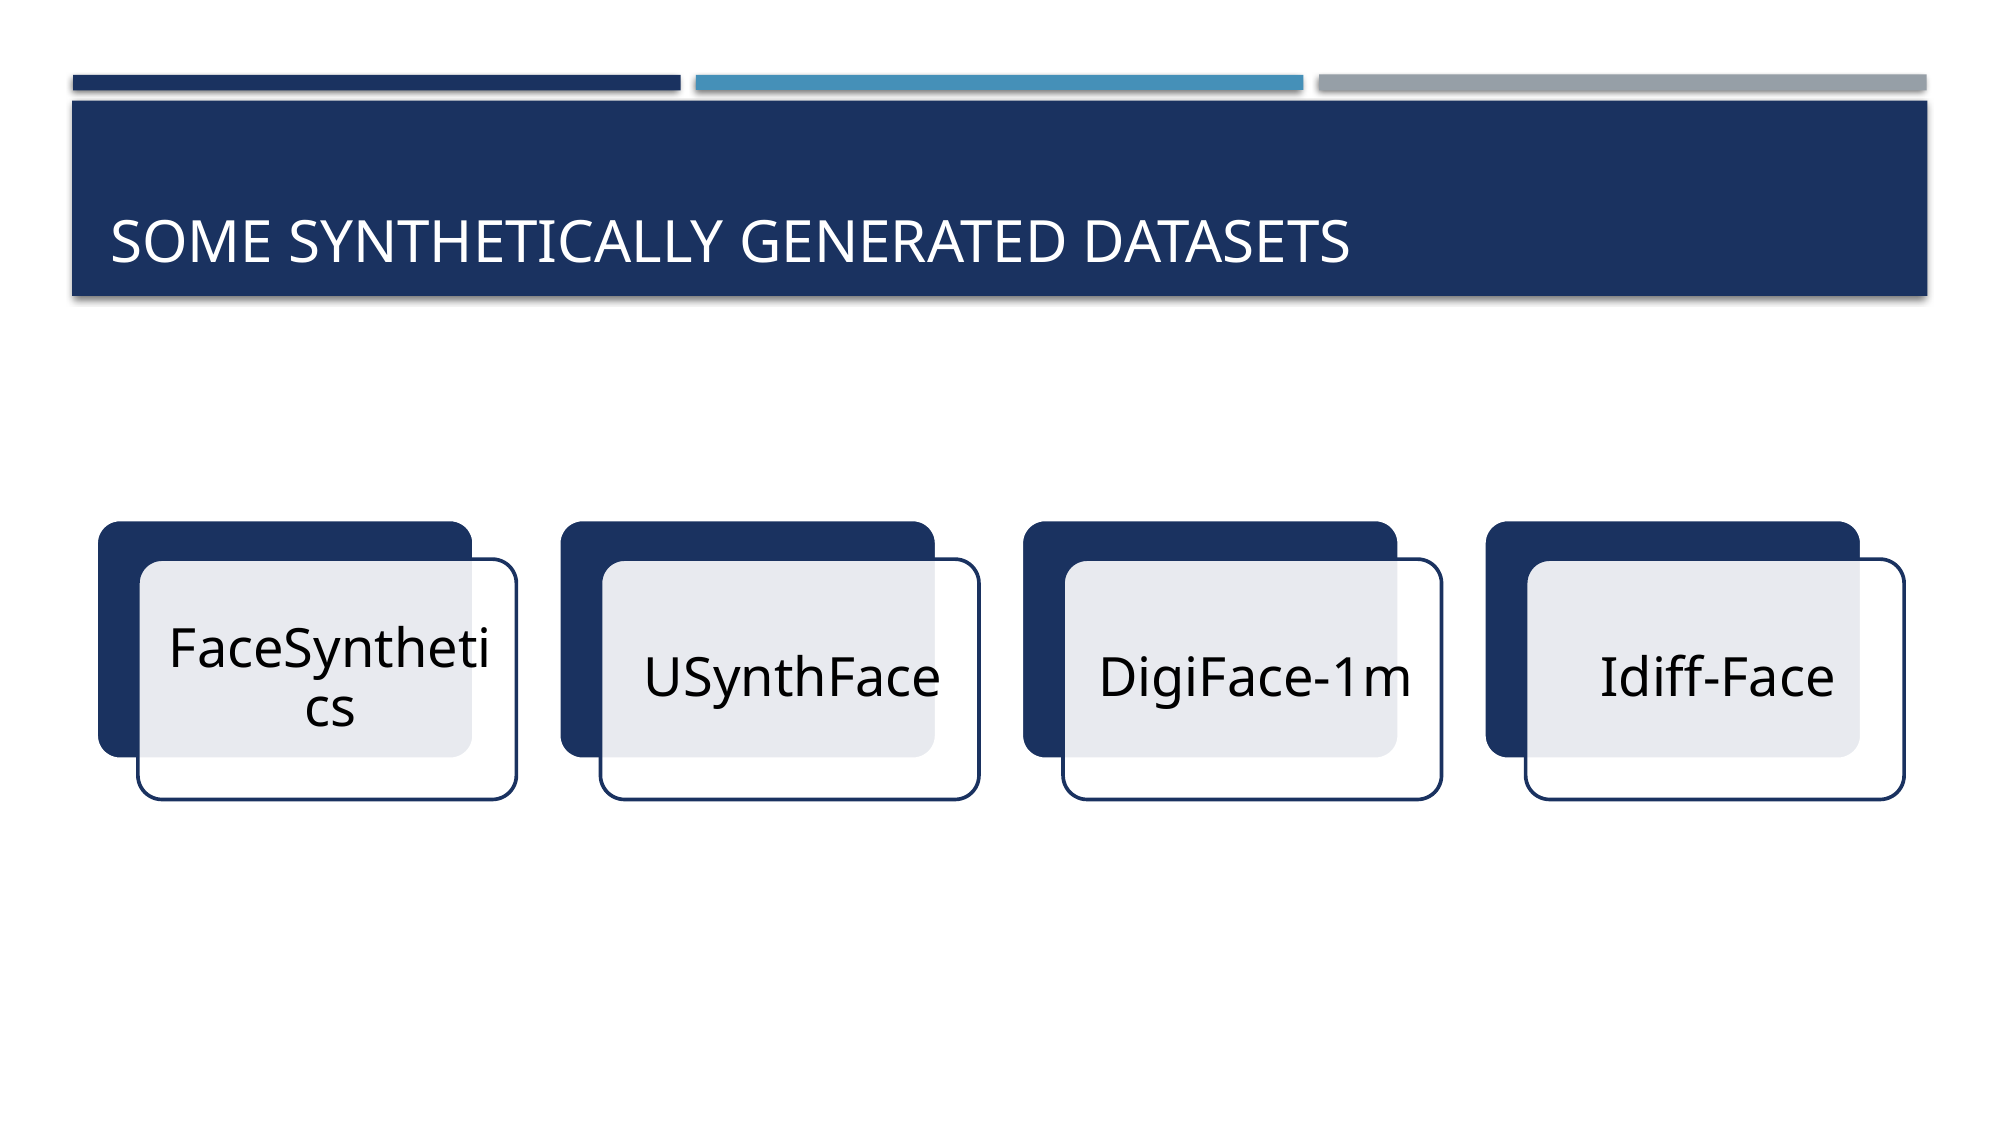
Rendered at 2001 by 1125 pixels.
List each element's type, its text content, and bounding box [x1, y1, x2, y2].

title Some synthetically generated datasets [95, 115, 1905, 282]
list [94, 357, 1906, 962]
